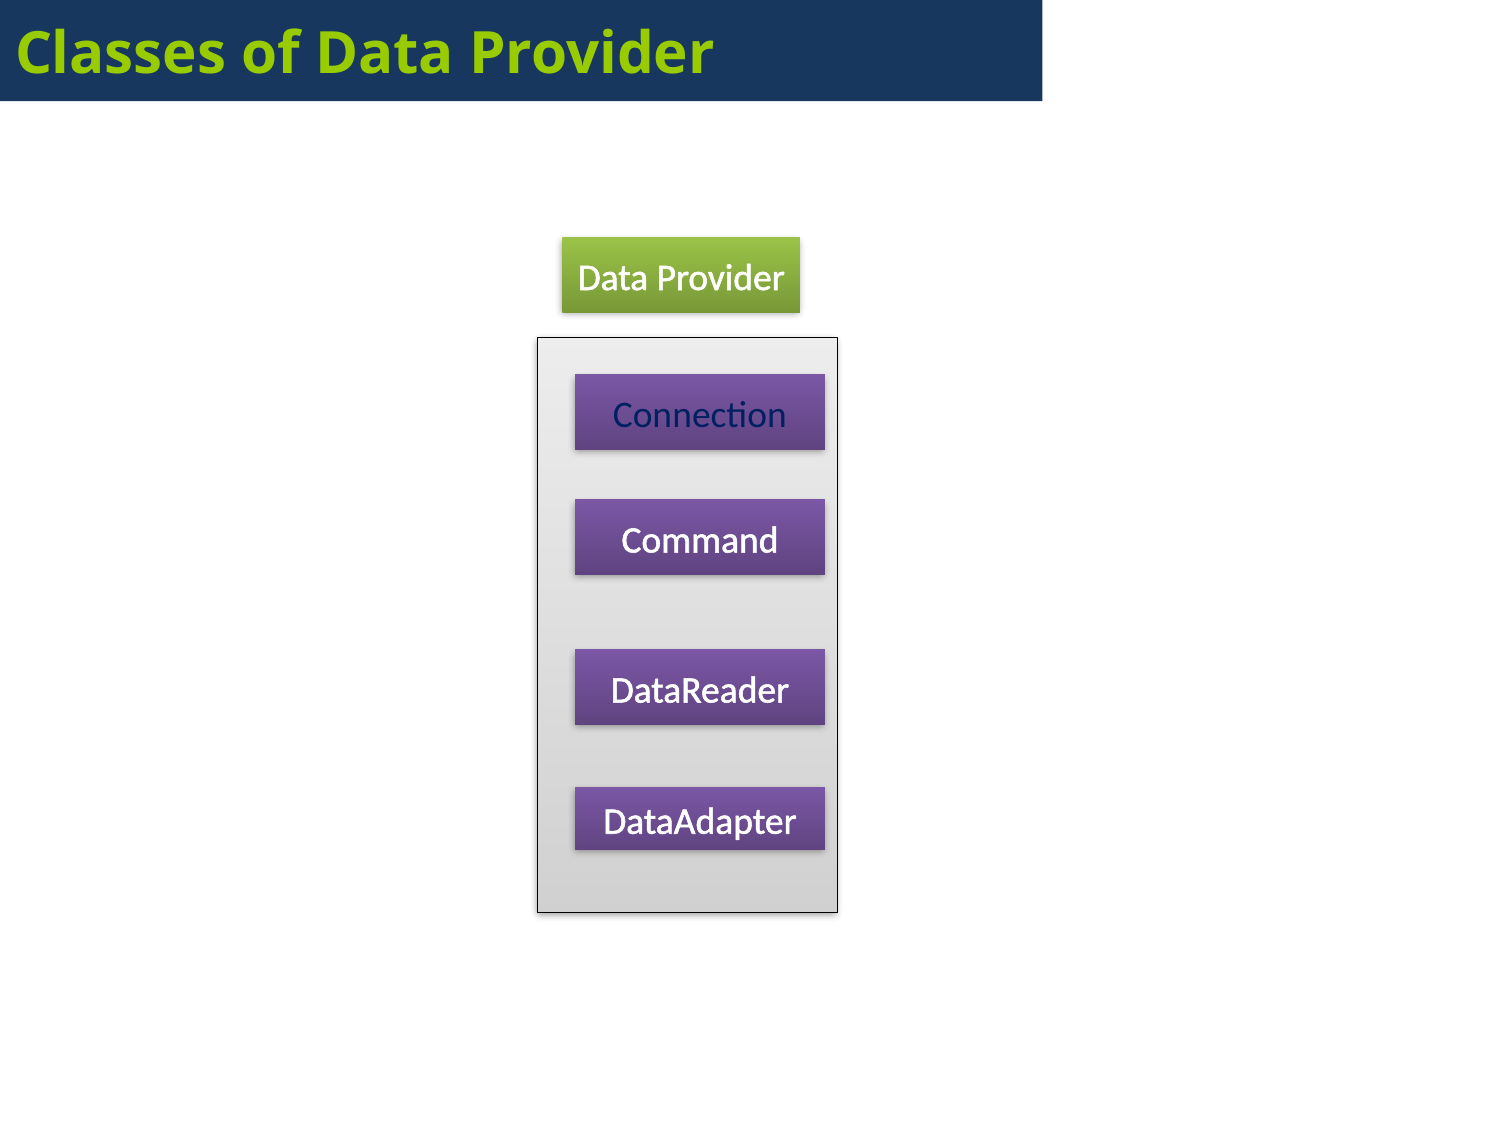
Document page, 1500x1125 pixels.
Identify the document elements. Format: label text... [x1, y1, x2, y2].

text_box Connection [575, 374, 825, 450]
text_box DataAdapter [575, 787, 825, 850]
title Classes of Data Provider [0, 0, 1043, 102]
text_box [537, 337, 838, 913]
text_box DataReader [575, 649, 825, 725]
text_box Data Provider [562, 237, 800, 313]
text_box Command [575, 499, 825, 575]
